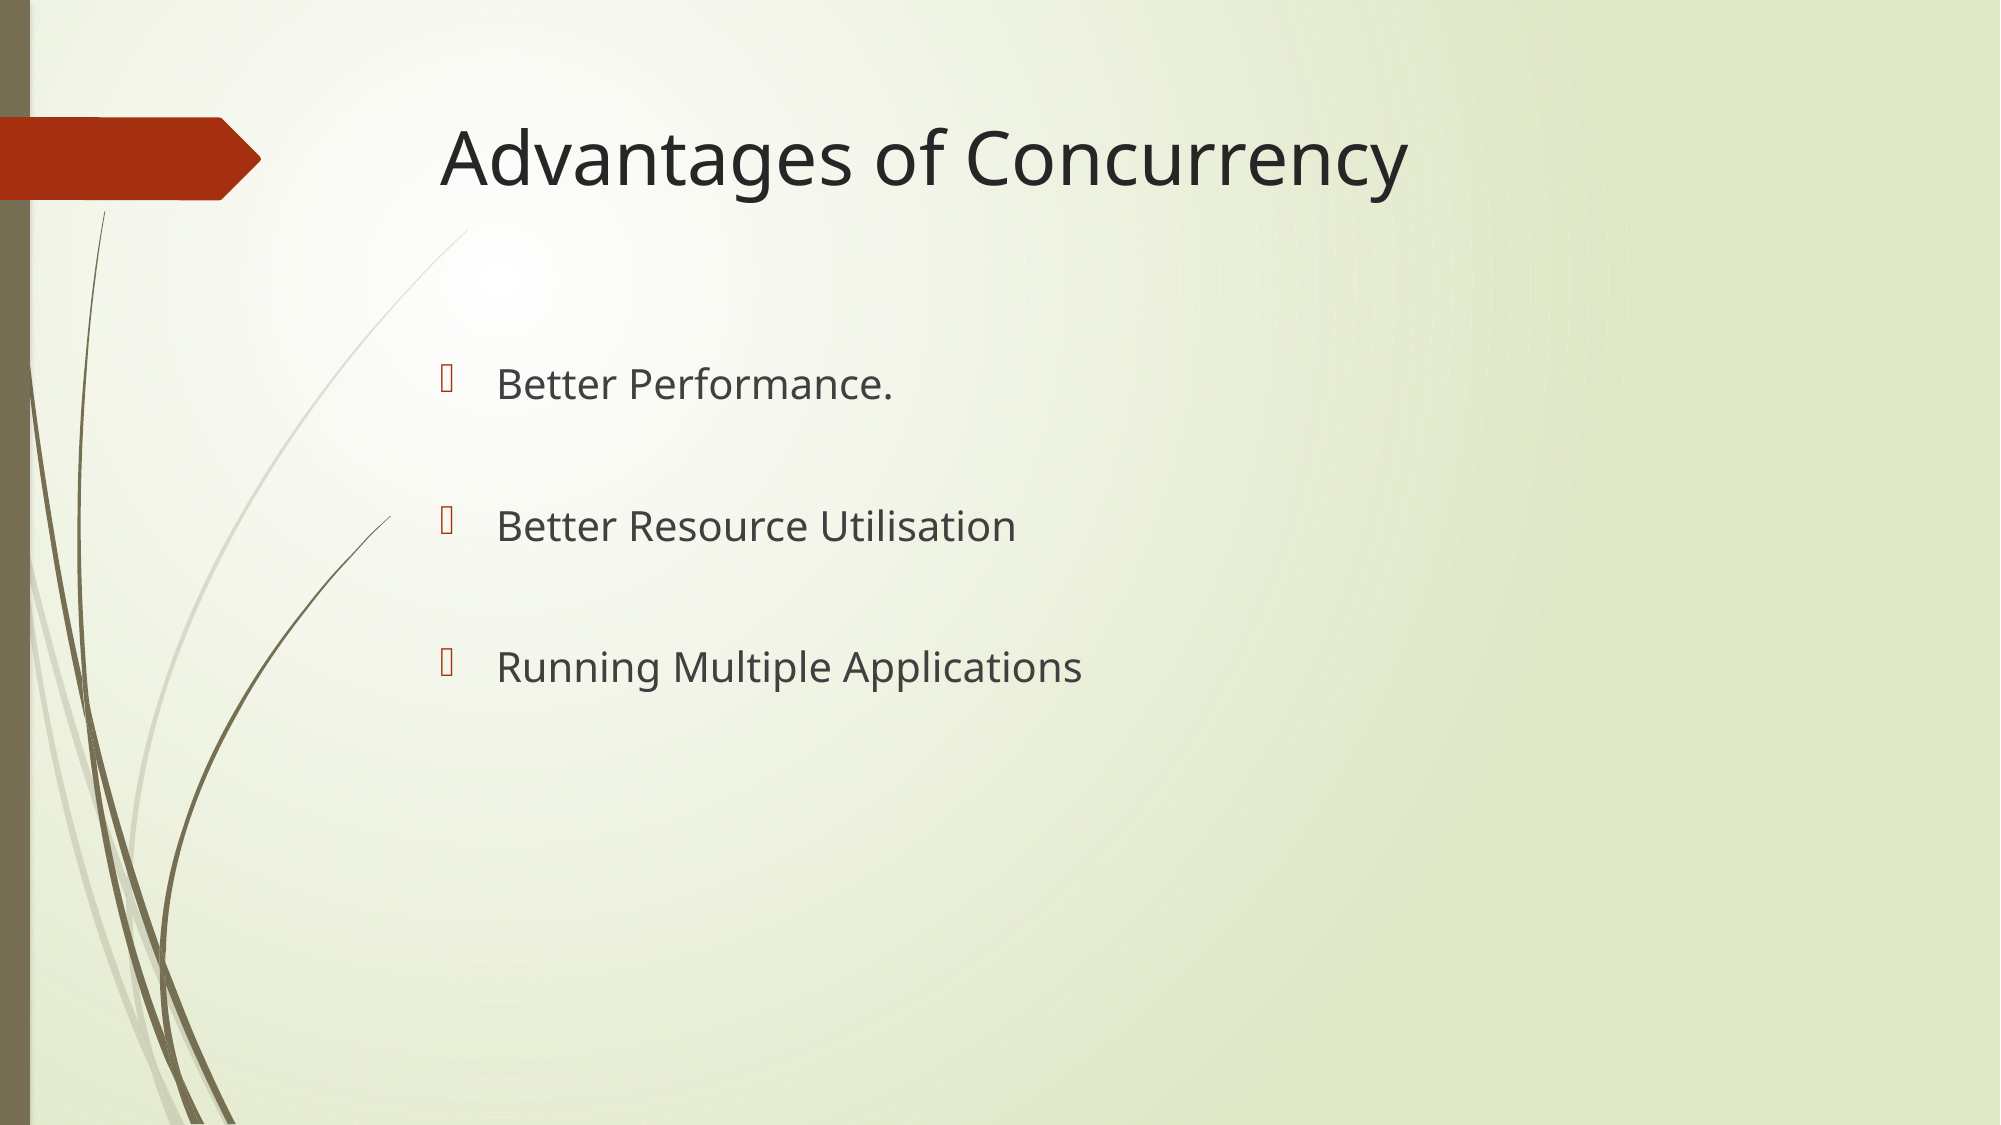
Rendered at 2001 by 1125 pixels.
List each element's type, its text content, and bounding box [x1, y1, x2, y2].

title Advantages of Concurrency [425, 102, 1888, 313]
list Better Performance. Better Resource Utilisation Running Multiple Applications [424, 350, 1888, 970]
